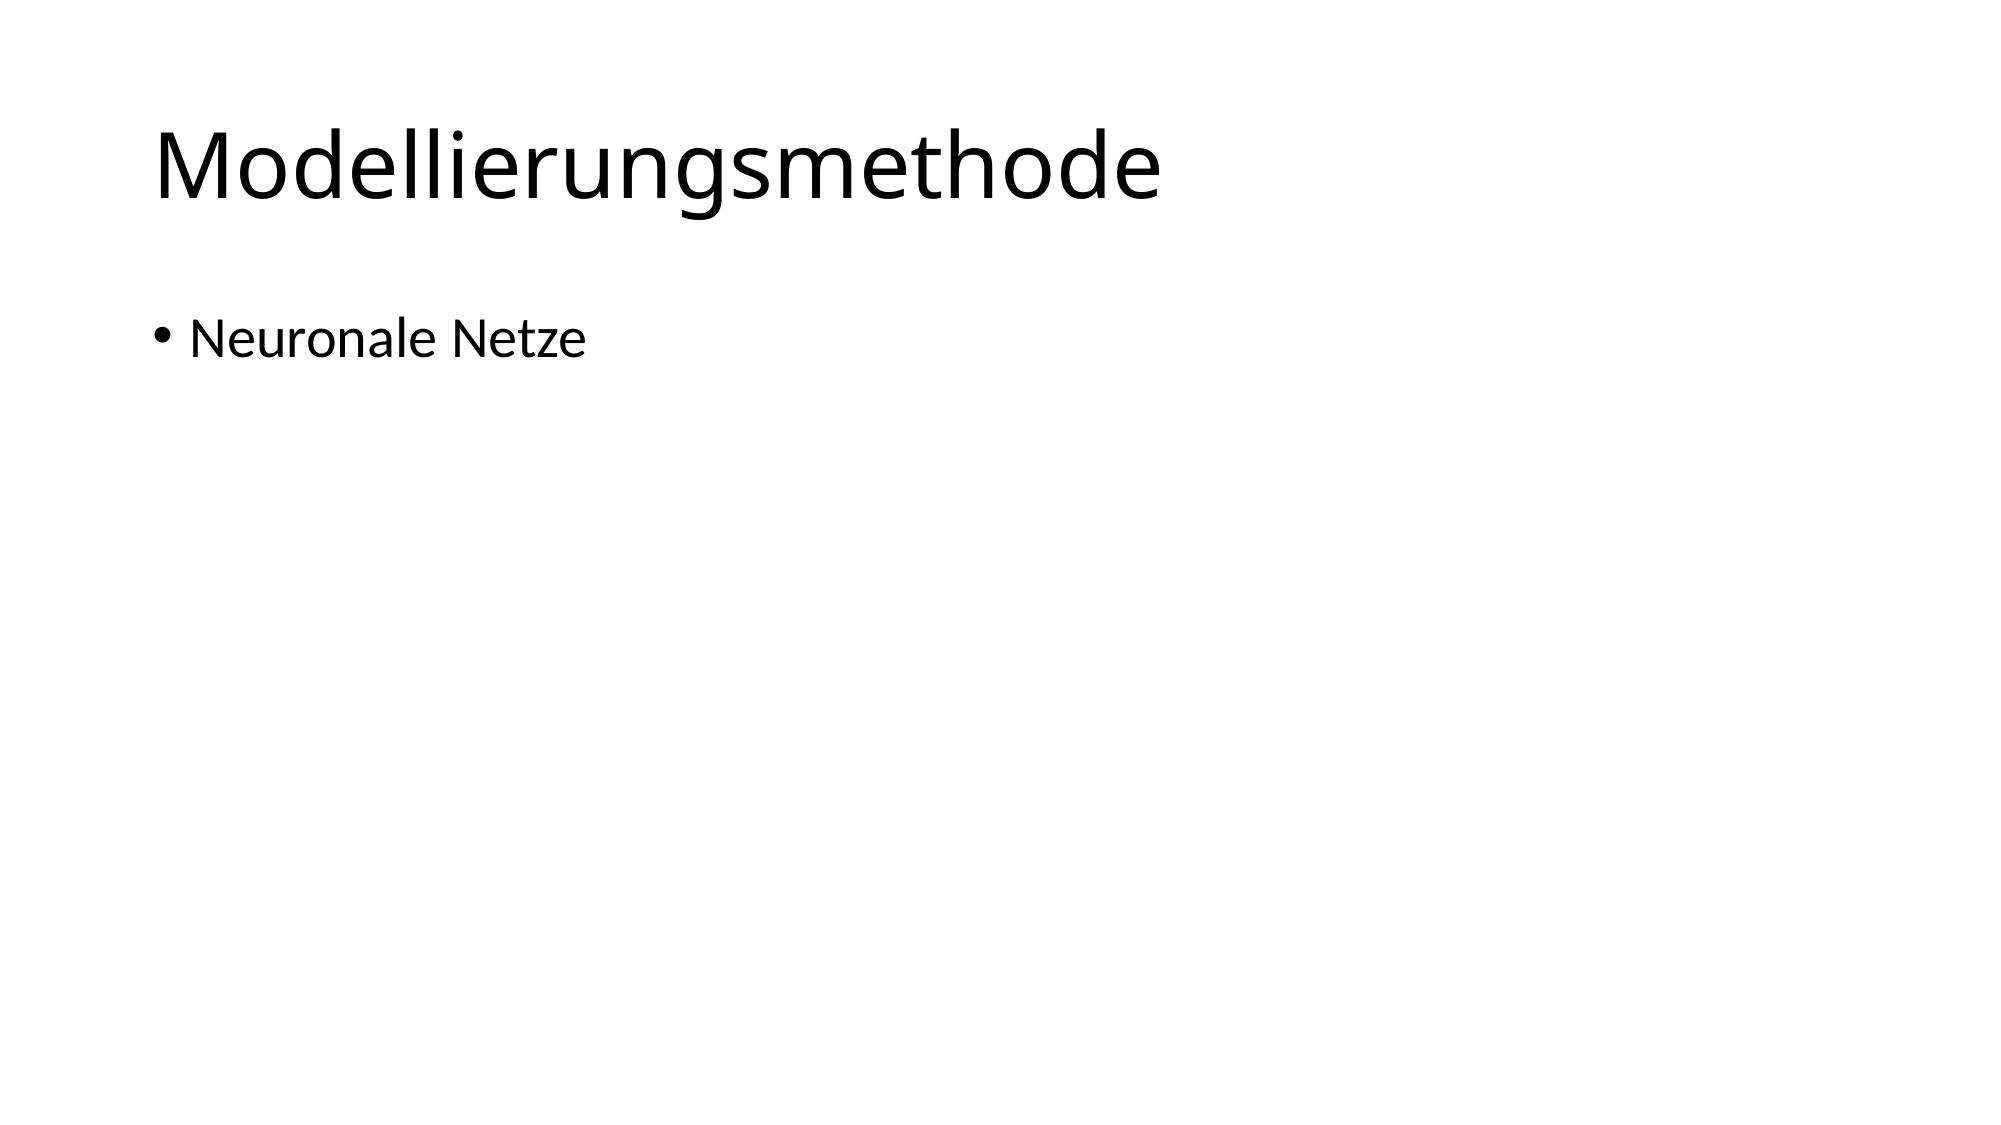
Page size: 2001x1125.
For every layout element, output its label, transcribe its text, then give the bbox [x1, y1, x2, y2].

list Neuronale Netze [137, 299, 1863, 1014]
title Modellierungsmethode [137, 59, 1863, 278]
